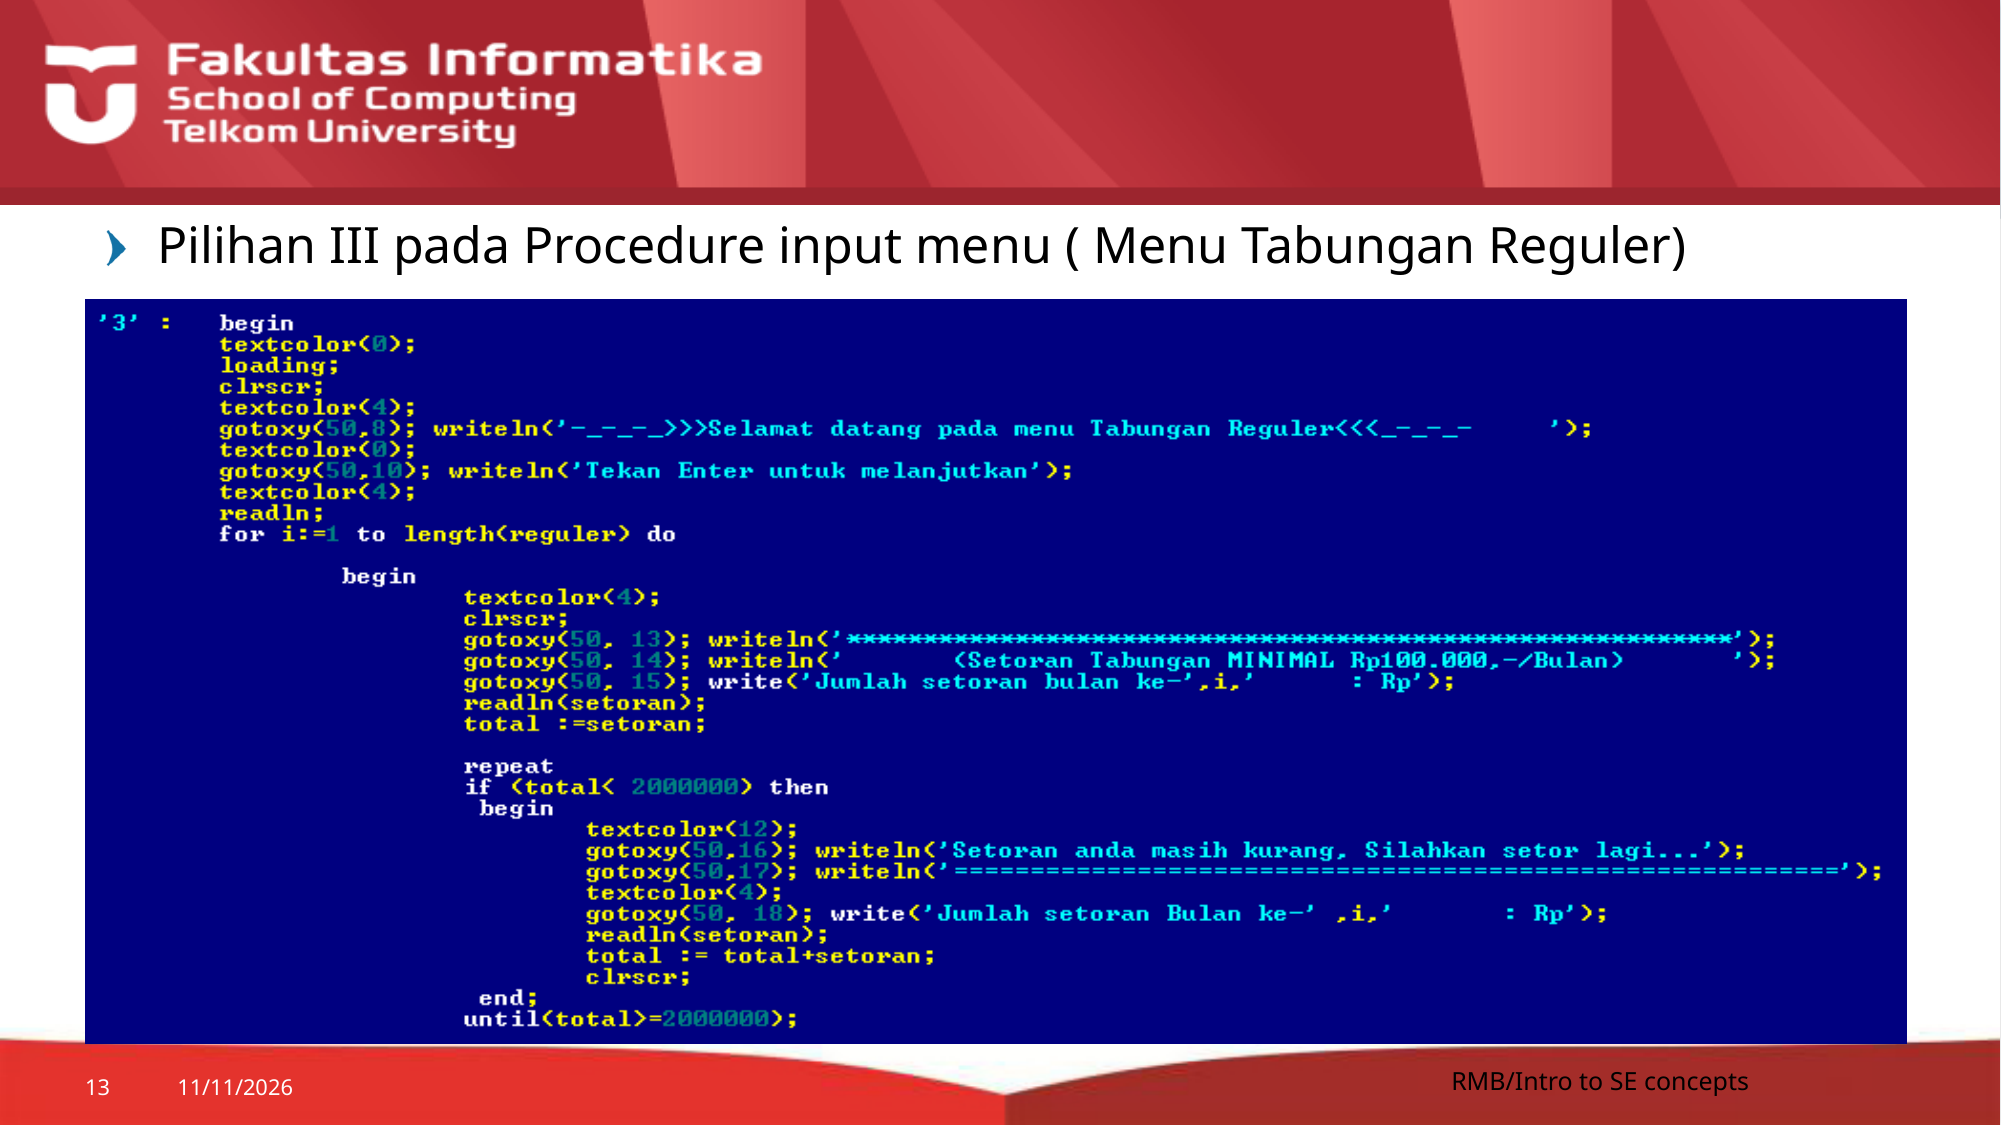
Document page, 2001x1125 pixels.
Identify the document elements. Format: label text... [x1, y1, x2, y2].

footer RMB/Intro to SE concepts [1299, 1055, 1901, 1119]
picture [100, 219, 130, 268]
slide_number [177, 1058, 537, 1119]
list Pilihan III pada Procedure input menu ( Menu Tabungan Reguler) [85, 206, 1907, 299]
slide_number 13 [85, 1058, 164, 1119]
picture [0, 0, 2001, 1125]
